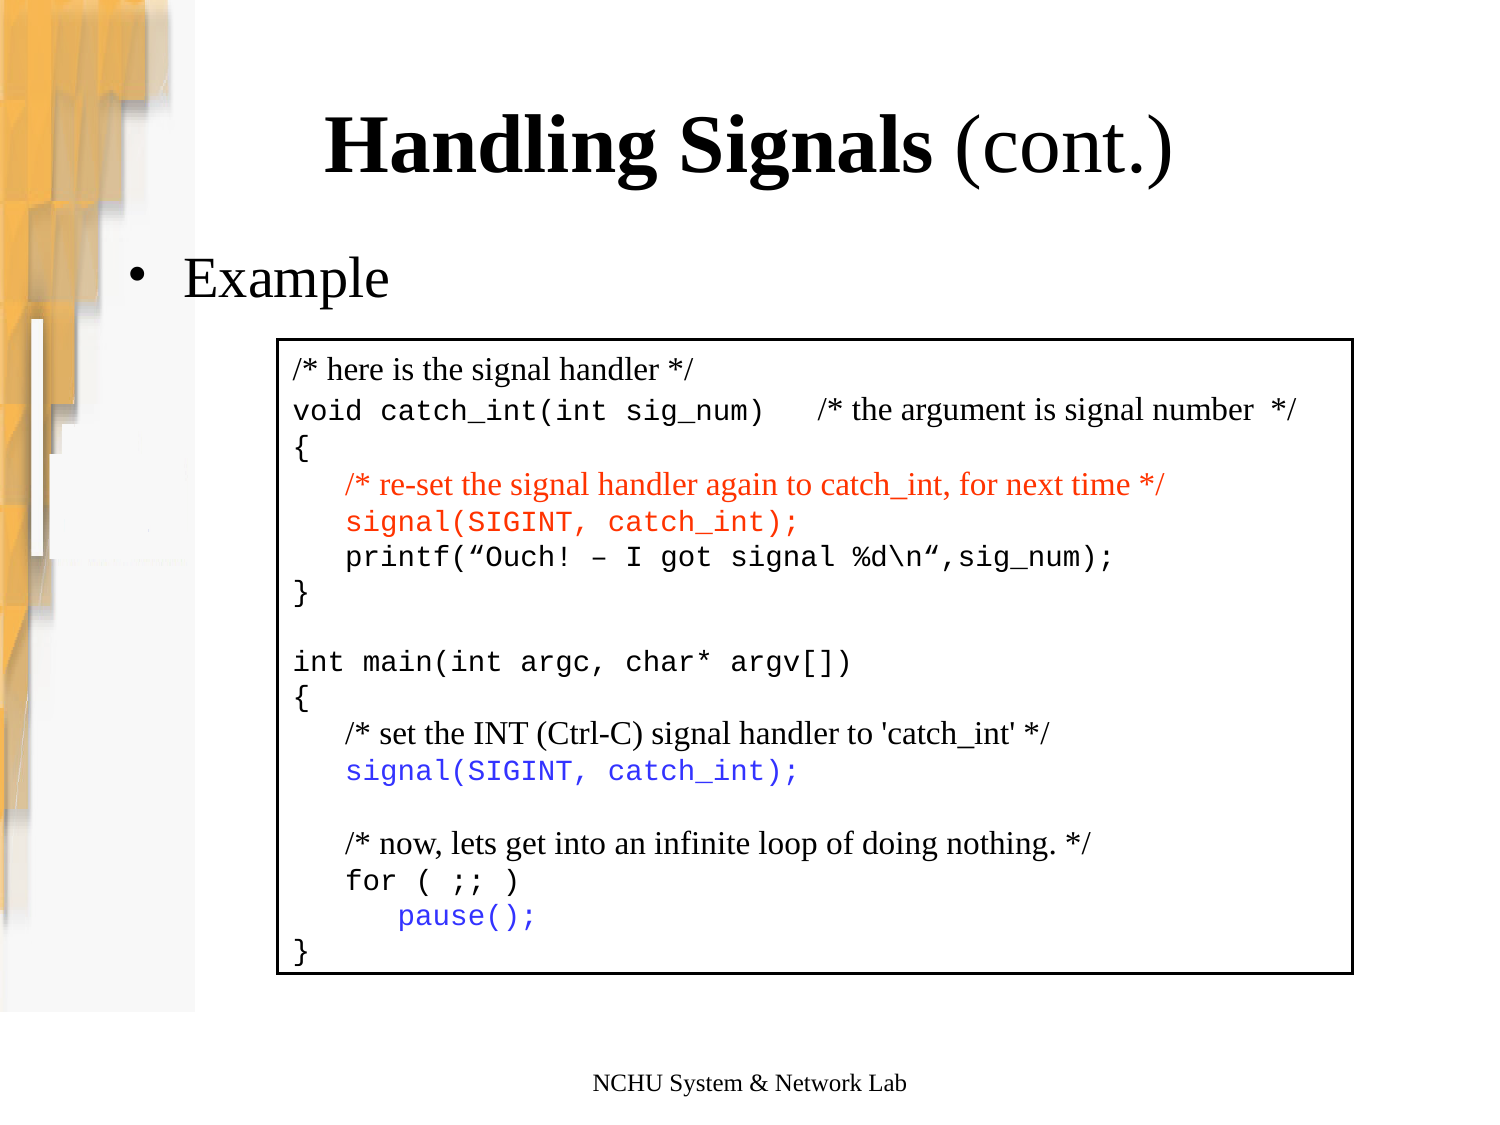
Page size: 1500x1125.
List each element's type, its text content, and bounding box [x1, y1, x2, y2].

text_box NCHU System & Network Lab [430, 1058, 1069, 1094]
text_box /* here is the signal handler */ void catch_int(int sig_num) /* the argument is signal number */ { /* re-set the signal handler again to catch_int, for next time */ signal(SIGINT, catch_int); printf(“Ouch! – I got signal %d\n“,sig_num); } int main(int argc, char* argv[]) { /* set the INT (Ctrl-C) signal handler to 'catch_int' */ signal(SIGINT, catch_int); /* now, lets get into an infinite loop of doing nothing. */ for ( ;; ) pause(); } [277, 339, 1353, 974]
picture [0, 0, 195, 1012]
title Handling Signals (cont.) [75, 45, 1425, 233]
list Example [112, 231, 1482, 944]
